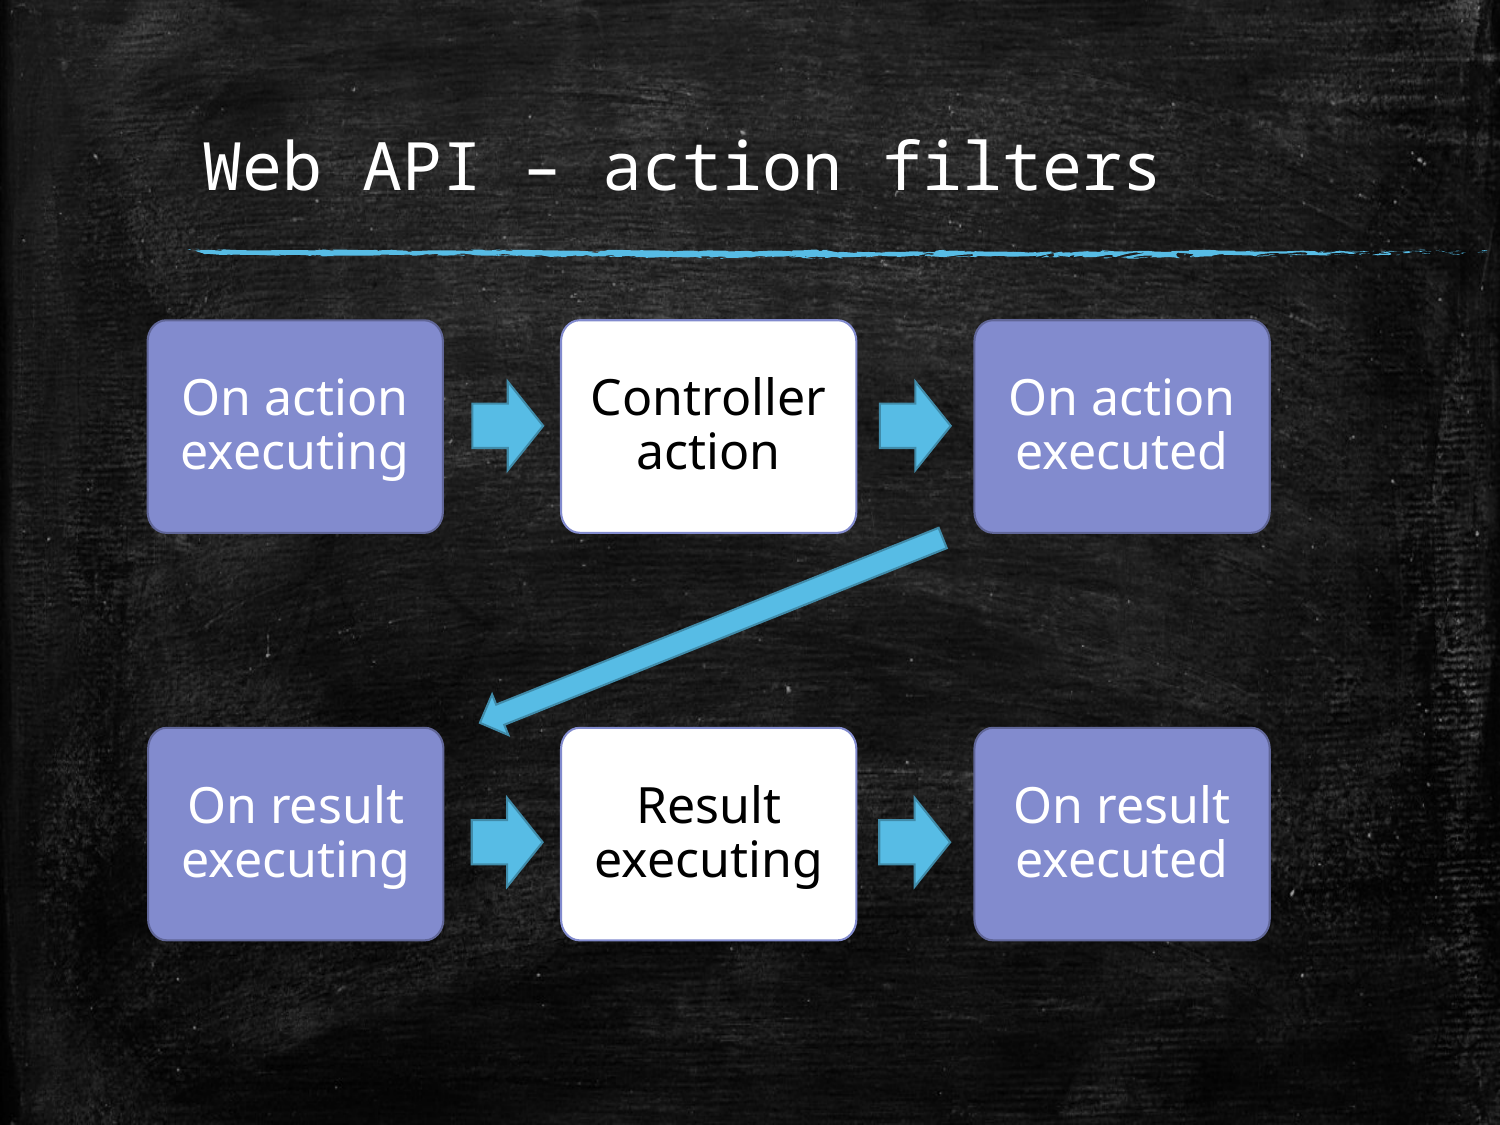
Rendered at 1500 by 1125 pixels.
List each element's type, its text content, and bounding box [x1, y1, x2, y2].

text_box Controller action [559, 319, 858, 534]
text_box [878, 795, 952, 890]
text_box On action executed [973, 319, 1271, 534]
text_box [878, 378, 953, 474]
title Web API – action filters [187, 45, 1313, 213]
text_box [471, 378, 545, 474]
text_box [478, 526, 949, 737]
text_box [470, 795, 544, 890]
text_box Result executing [559, 726, 858, 942]
text_box On result executing [147, 726, 445, 942]
text_box On action executing [146, 319, 444, 534]
text_box On result executed [973, 726, 1271, 942]
